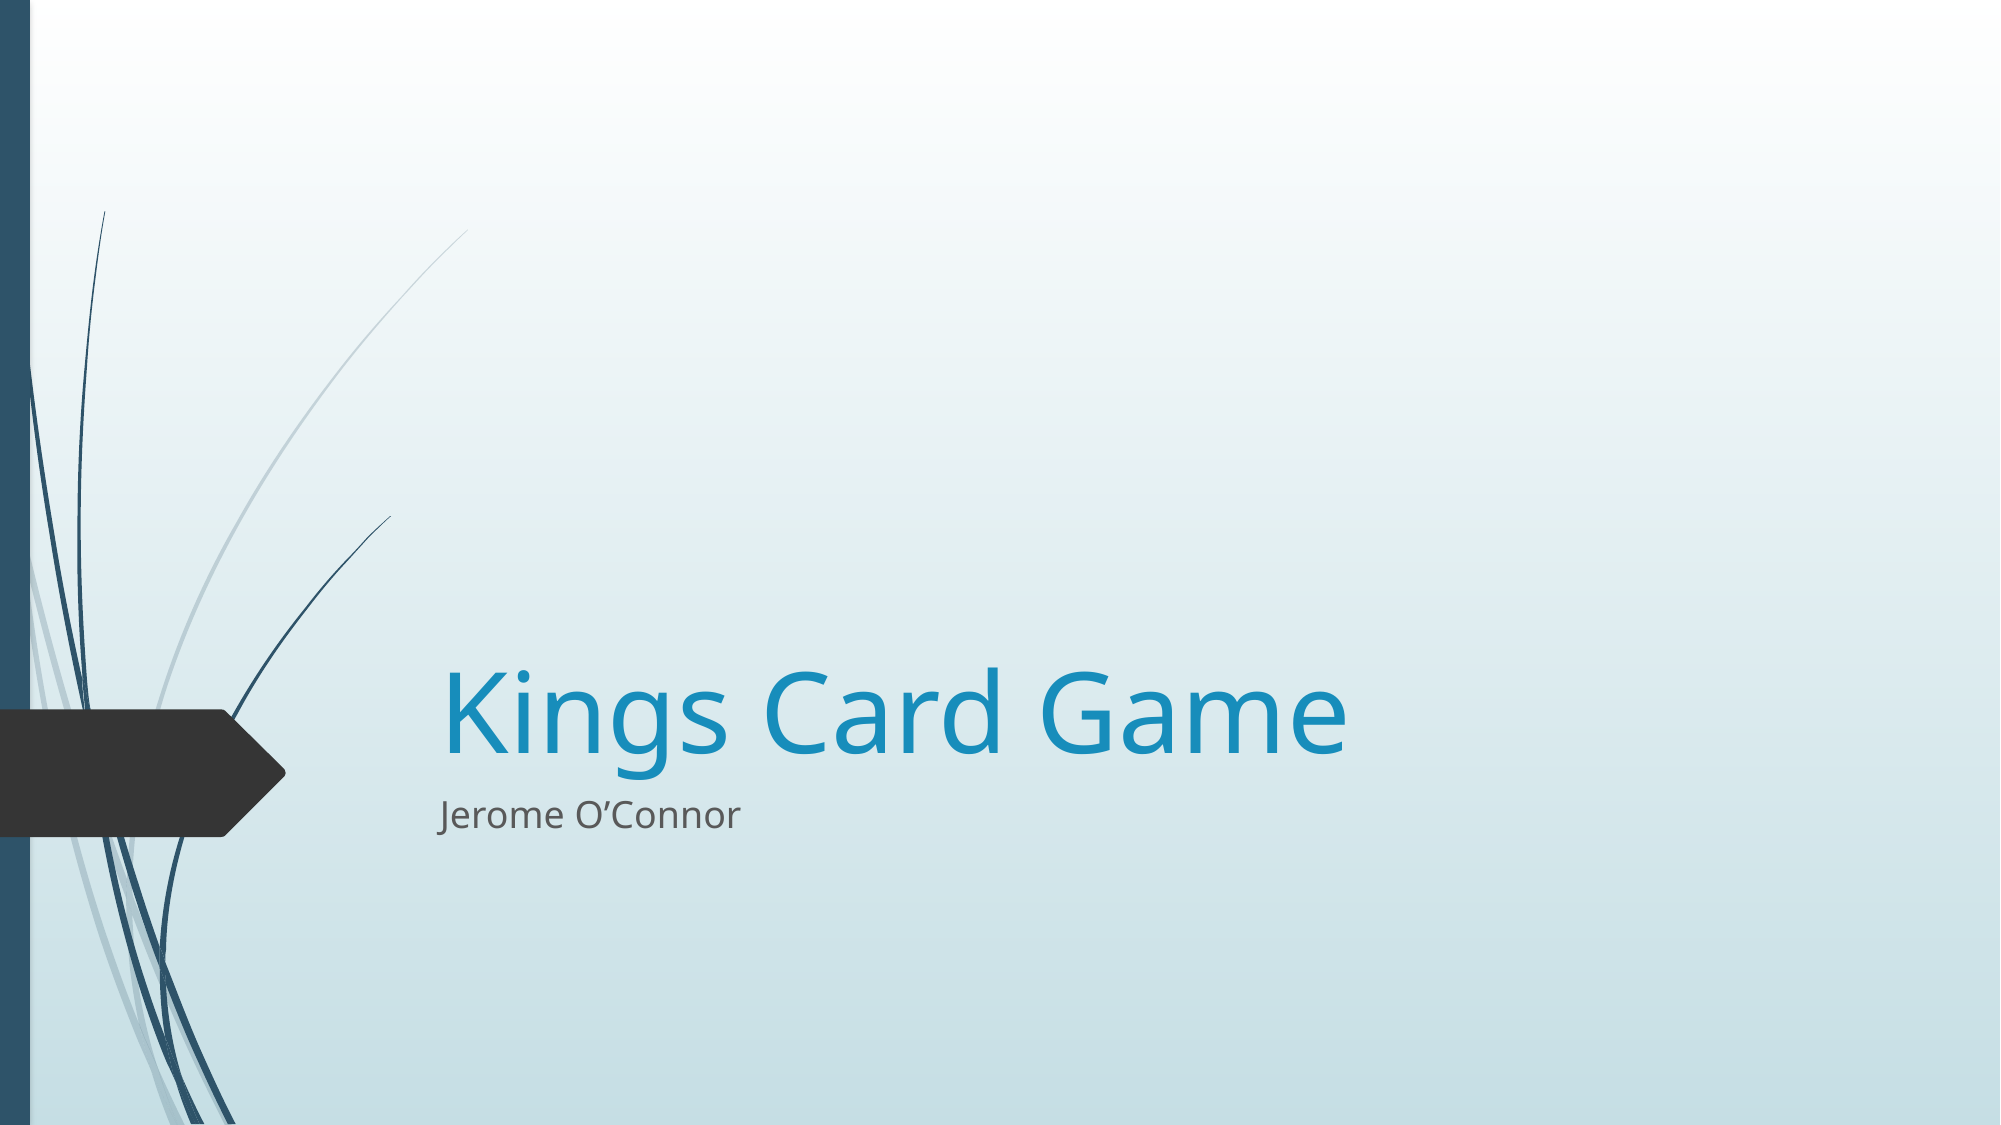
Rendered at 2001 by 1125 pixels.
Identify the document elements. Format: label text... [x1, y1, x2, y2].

title Kings Card Game [424, 412, 1888, 783]
subtitle Jerome O’Connor [424, 783, 1888, 969]
